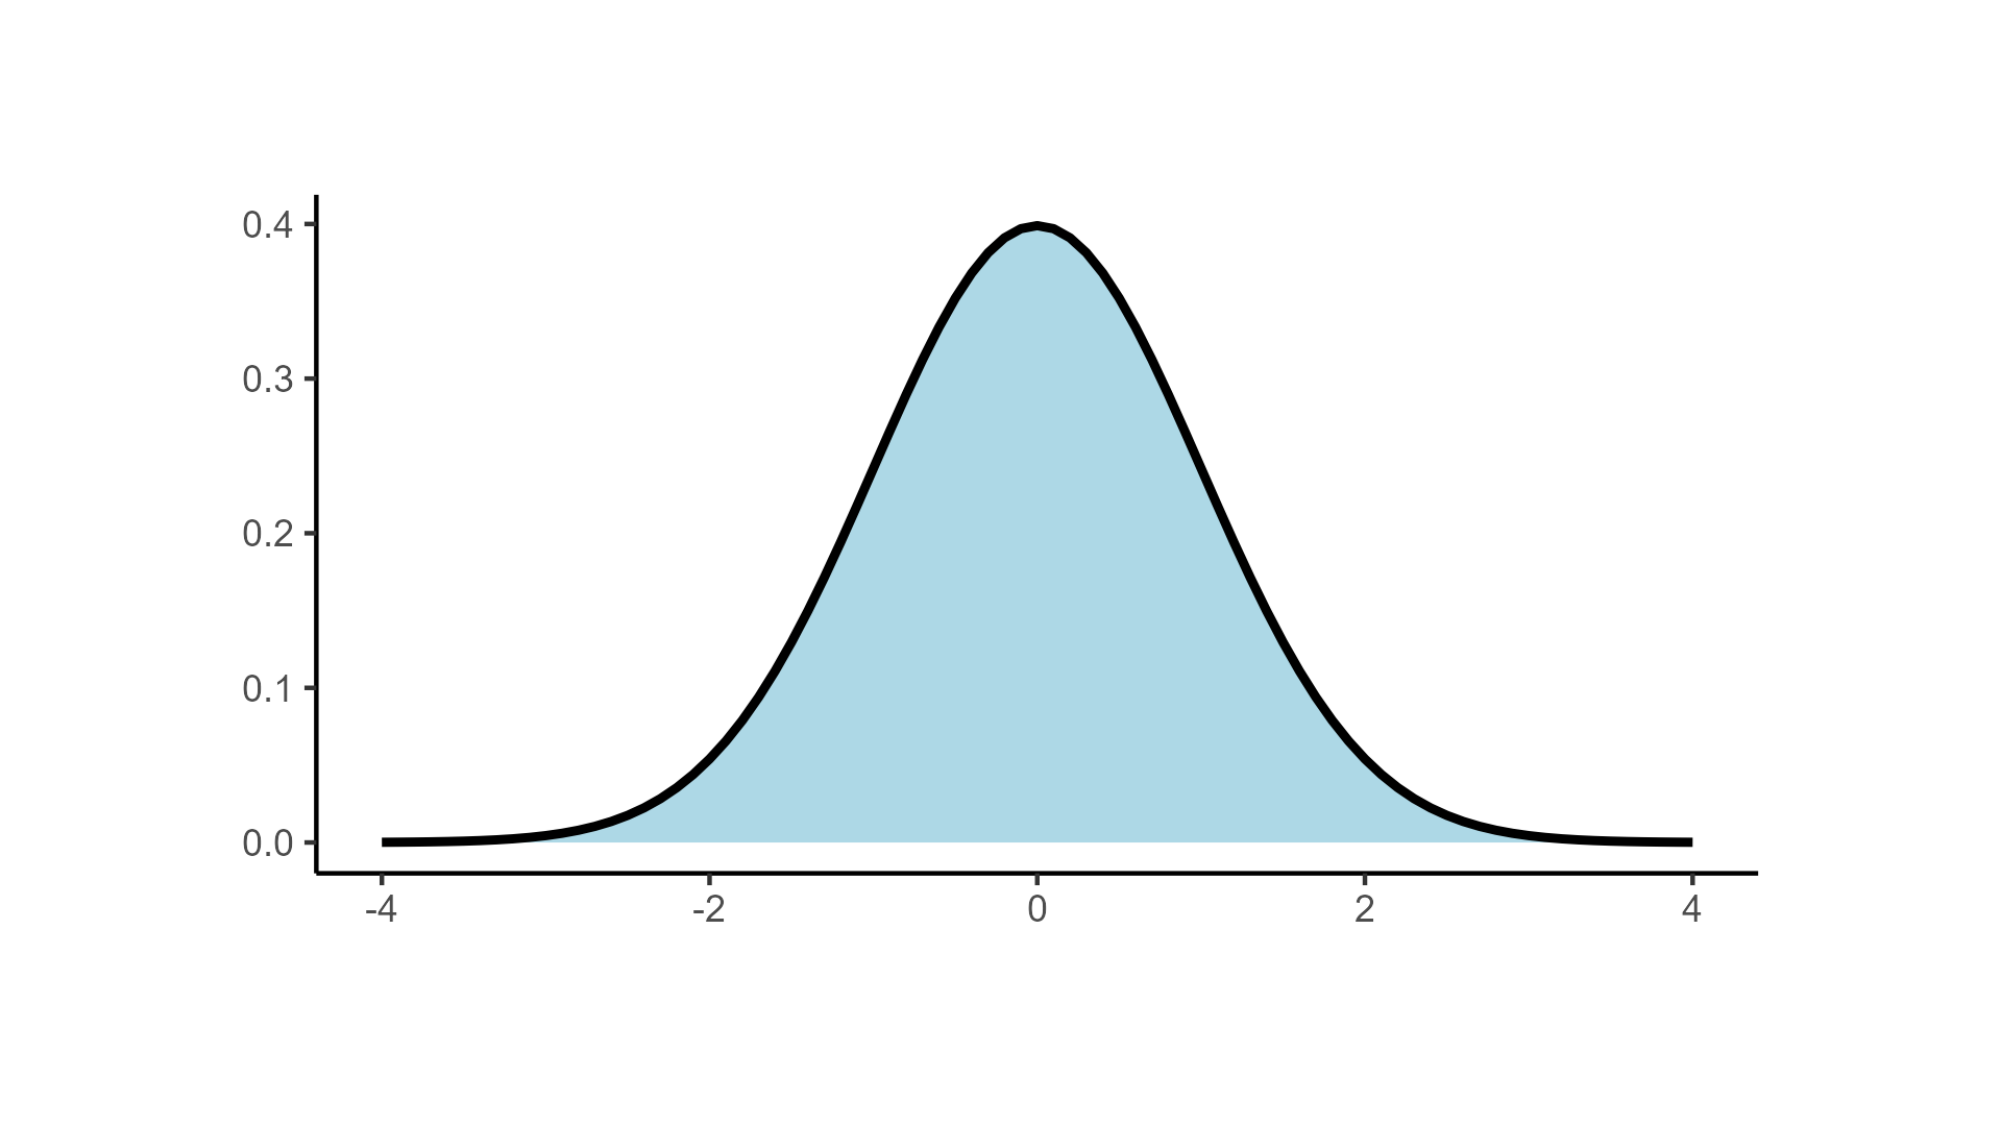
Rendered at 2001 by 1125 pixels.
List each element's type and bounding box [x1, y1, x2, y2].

picture [218, 171, 1782, 954]
